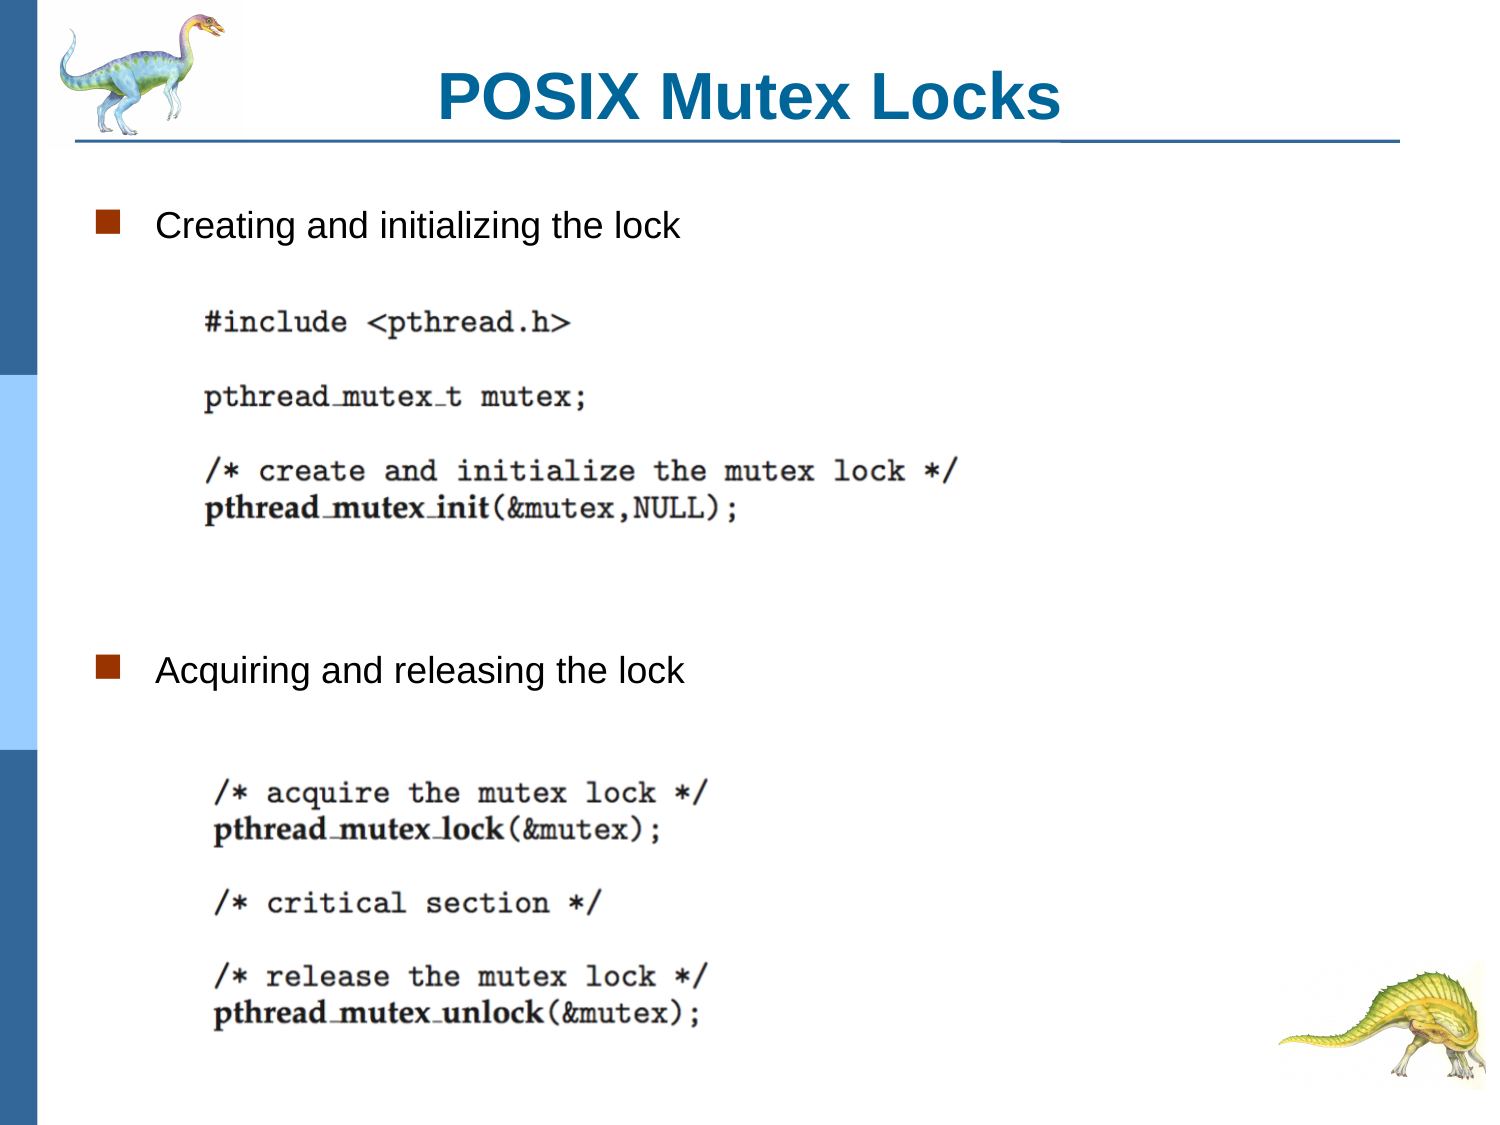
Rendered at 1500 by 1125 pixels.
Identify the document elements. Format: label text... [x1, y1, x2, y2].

picture [172, 285, 1002, 558]
picture [172, 750, 768, 1058]
list Creating and initializing the lock Acquiring and releasing the lock [83, 193, 1112, 752]
picture [1275, 959, 1486, 1090]
title POSIX Mutex Locks [75, 45, 1425, 141]
picture [46, 0, 243, 149]
